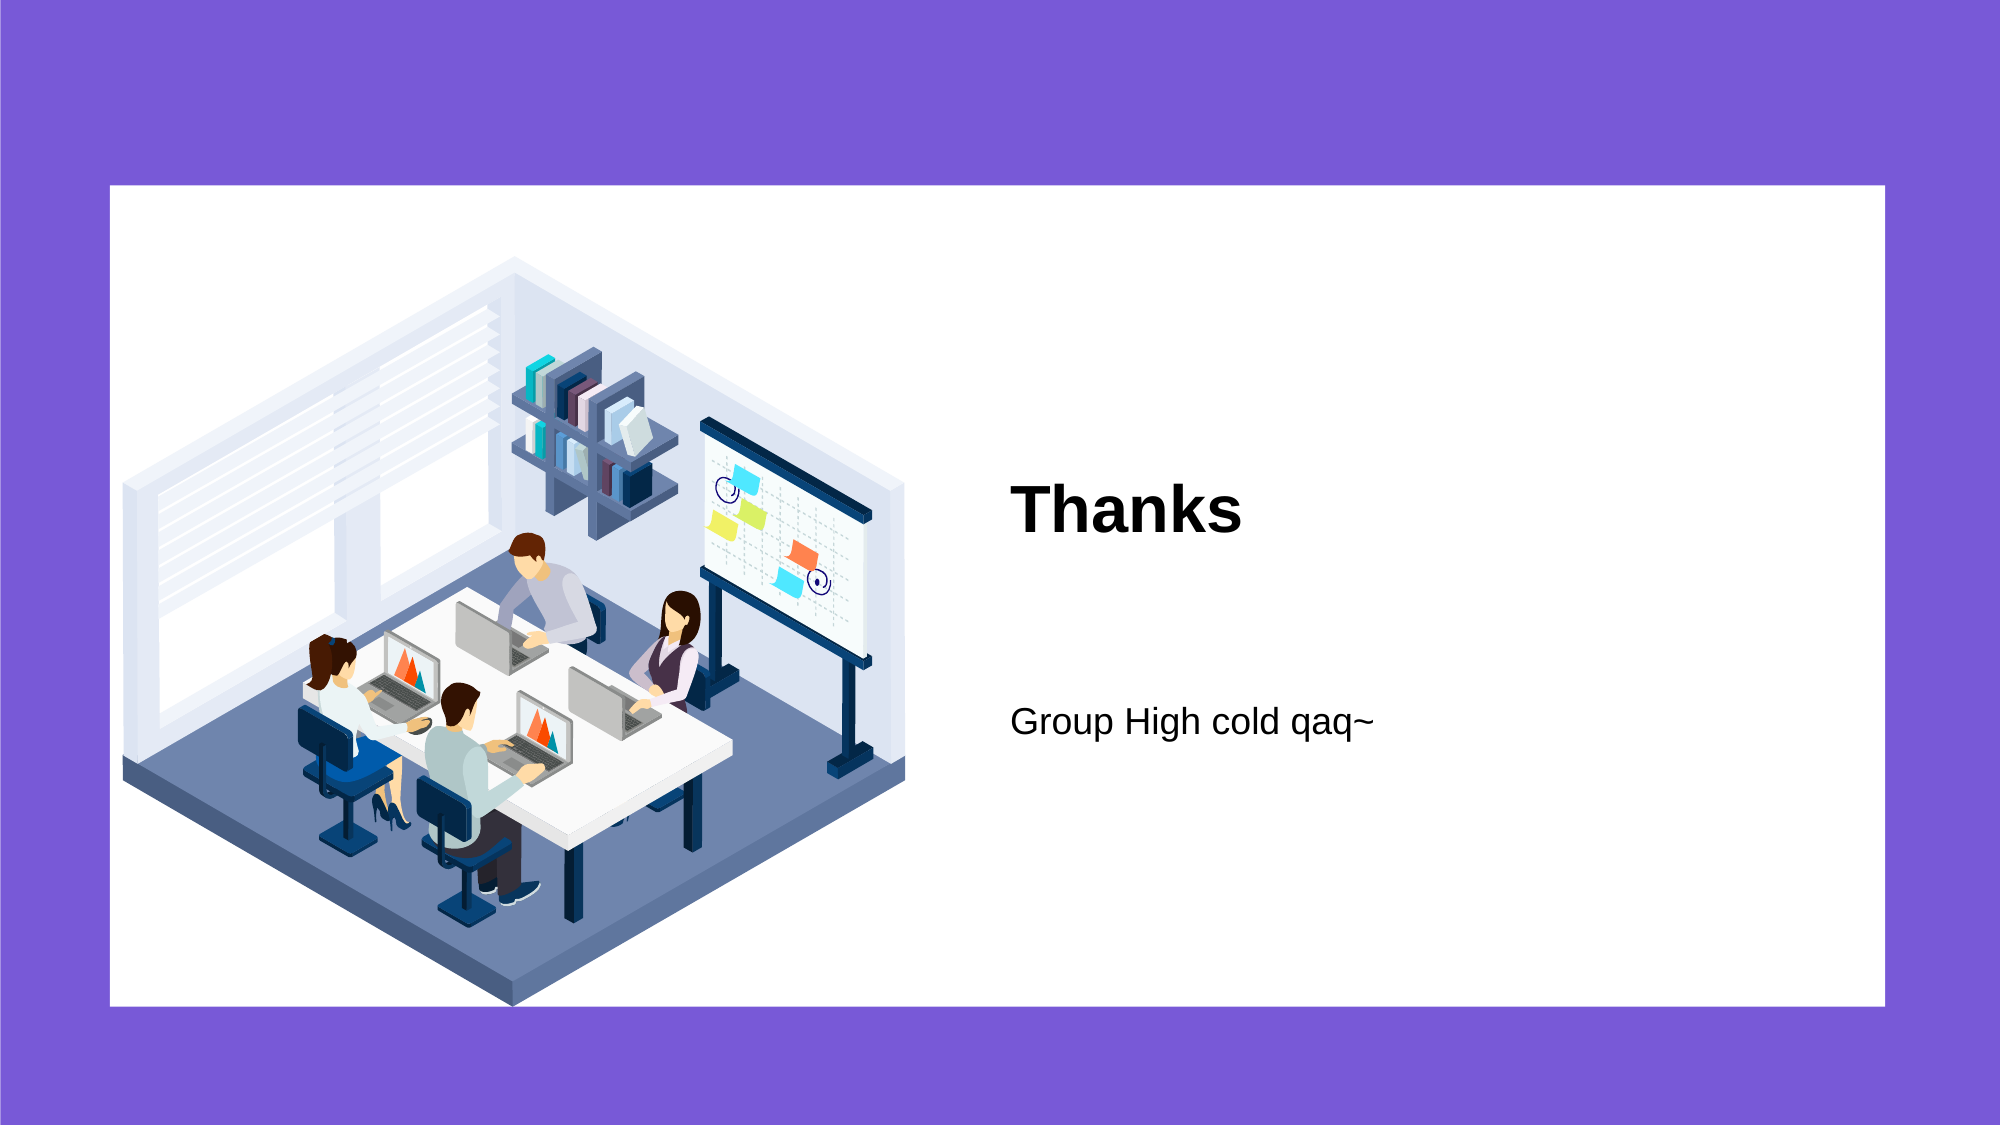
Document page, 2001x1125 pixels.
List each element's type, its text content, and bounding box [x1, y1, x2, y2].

title Thanks [995, 368, 1886, 635]
list Group High cold qaq~ [995, 698, 1886, 747]
